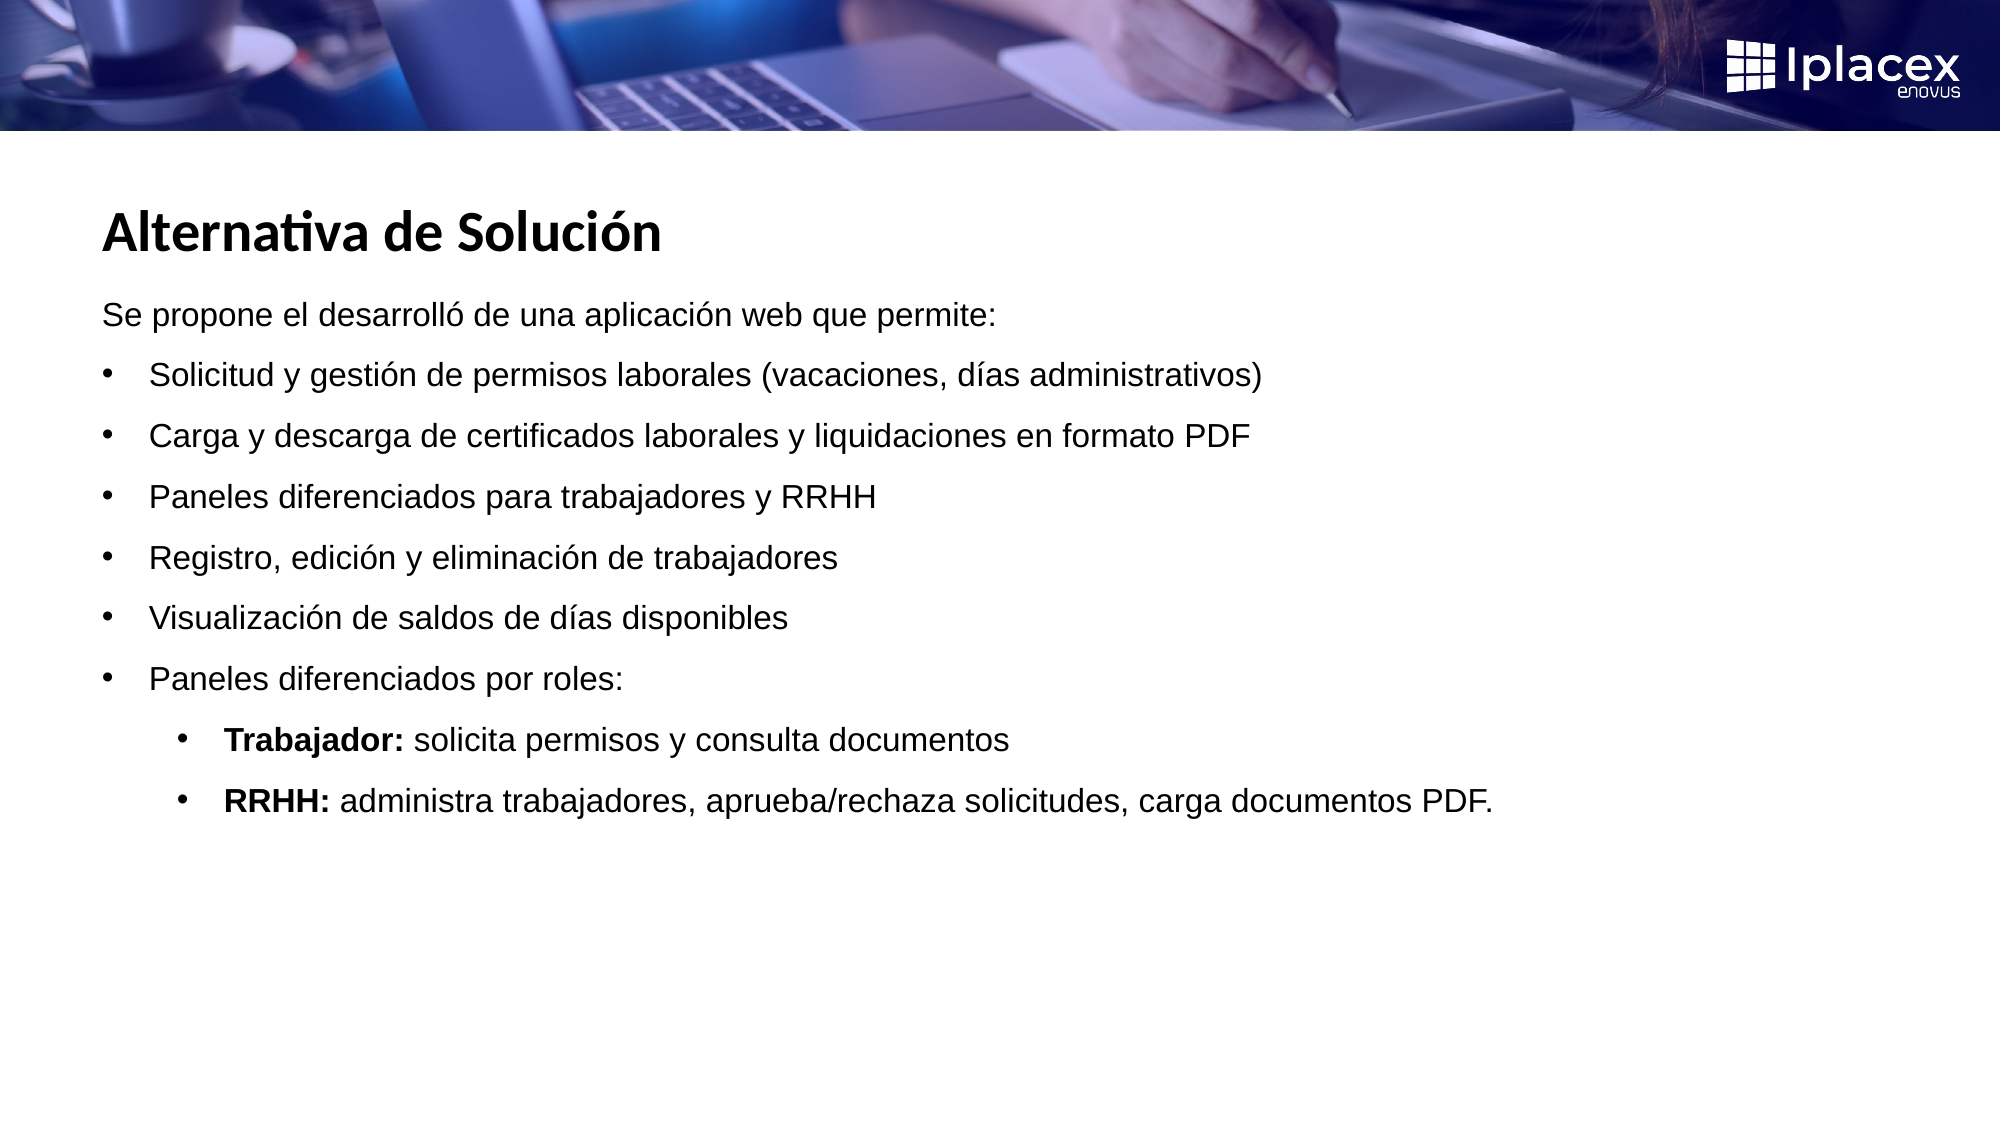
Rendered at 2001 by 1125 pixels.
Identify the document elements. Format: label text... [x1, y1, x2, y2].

text_box Alternativa de Solución [87, 193, 1368, 285]
text_box Se propone el desarrolló de una aplicación web que permite: Solicitud y gestión de permisos laborales (vacaciones, días administrativos) Carga y descarga de certificados laborales y liquidaciones en formato PDF Paneles diferenciados para trabajadores y RRHH Registro, edición y eliminación de trabajadores Visualización de saldos de días disponibles Paneles diferenciados por roles: Trabajador: solicita permisos y consulta documentos RRHH: administra trabajadores, aprueba/rechaza solicitudes, carga documentos PDF. [87, 285, 1789, 827]
picture [0, 0, 2000, 131]
